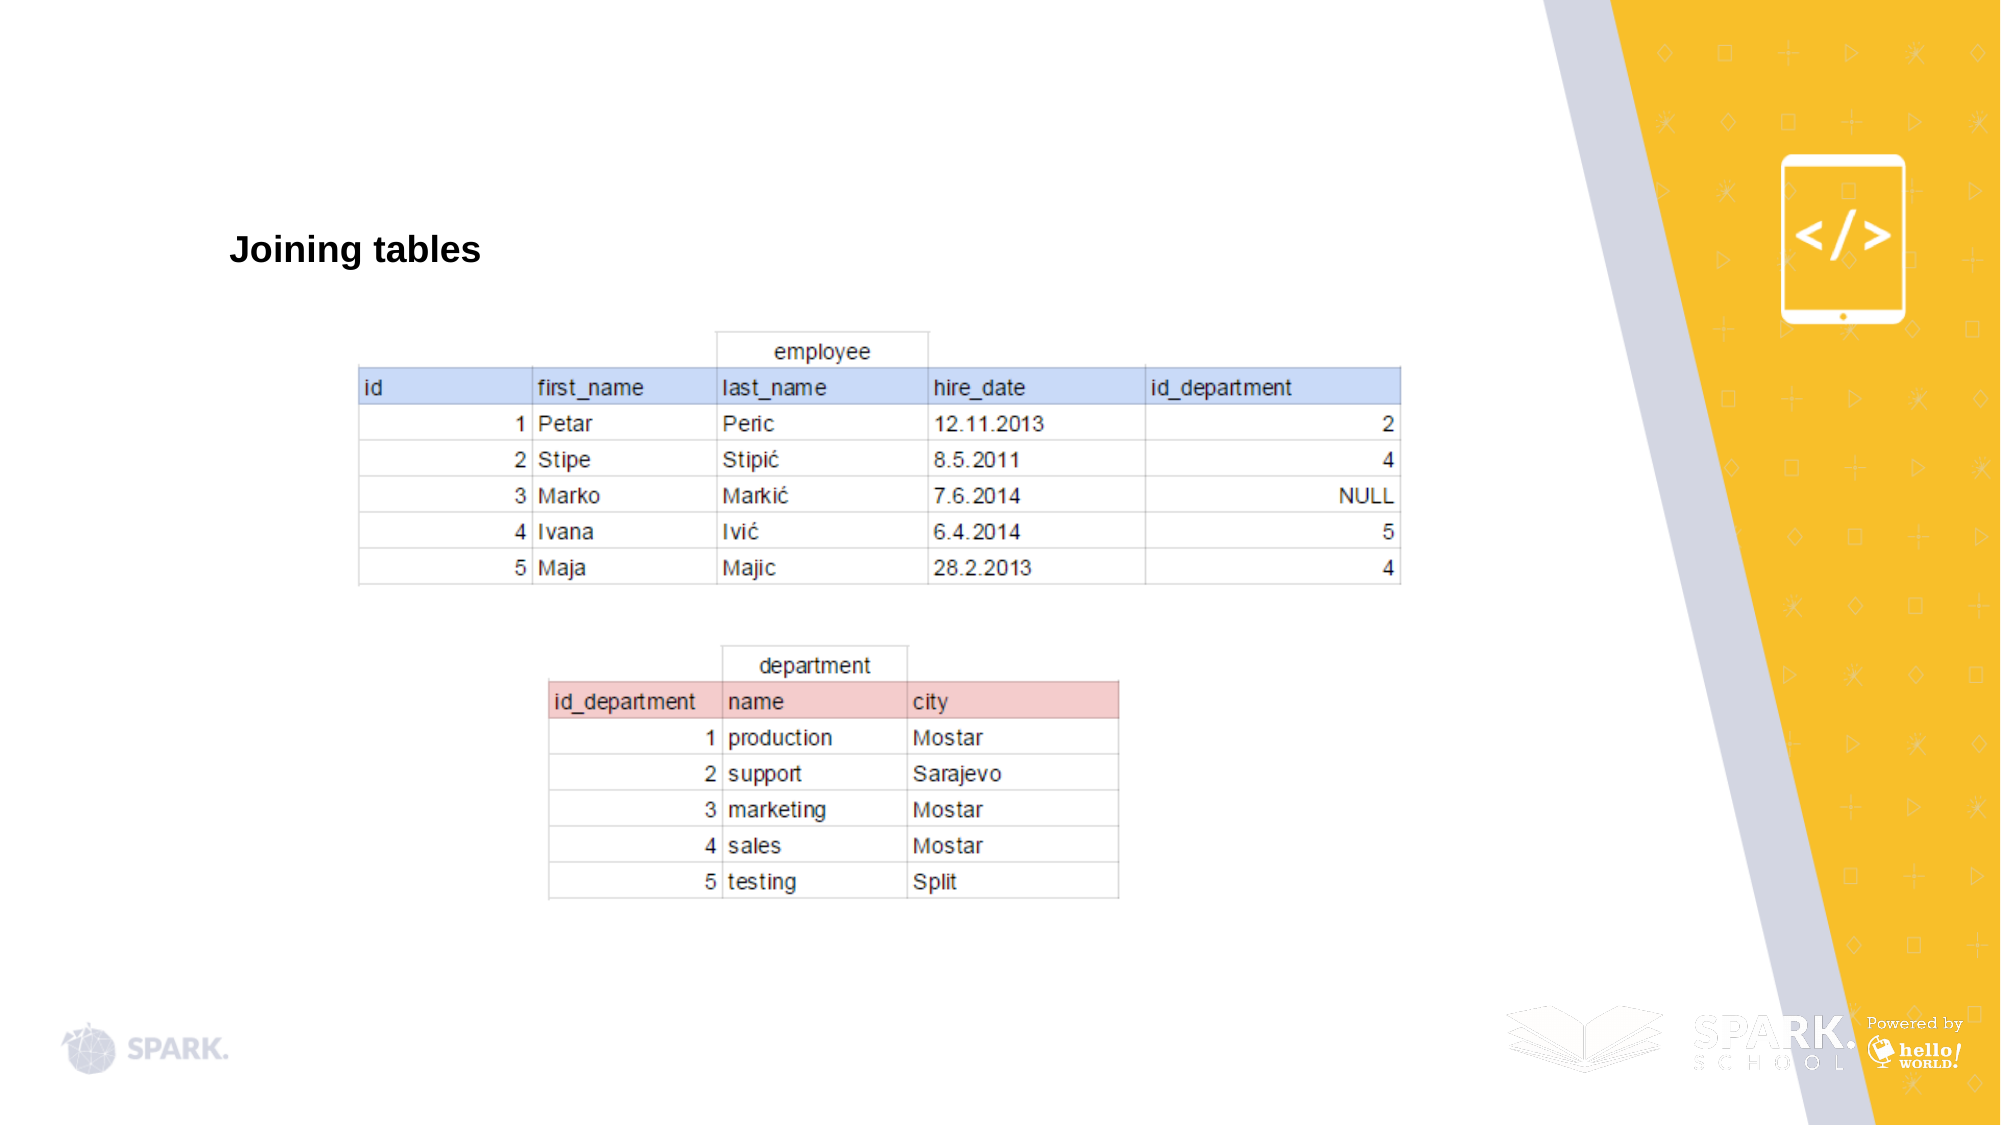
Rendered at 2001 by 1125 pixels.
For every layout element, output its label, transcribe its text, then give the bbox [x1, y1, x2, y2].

picture [0, 0, 2001, 1125]
text_box [214, 313, 1629, 872]
text_box Joining tables [214, 190, 1373, 304]
